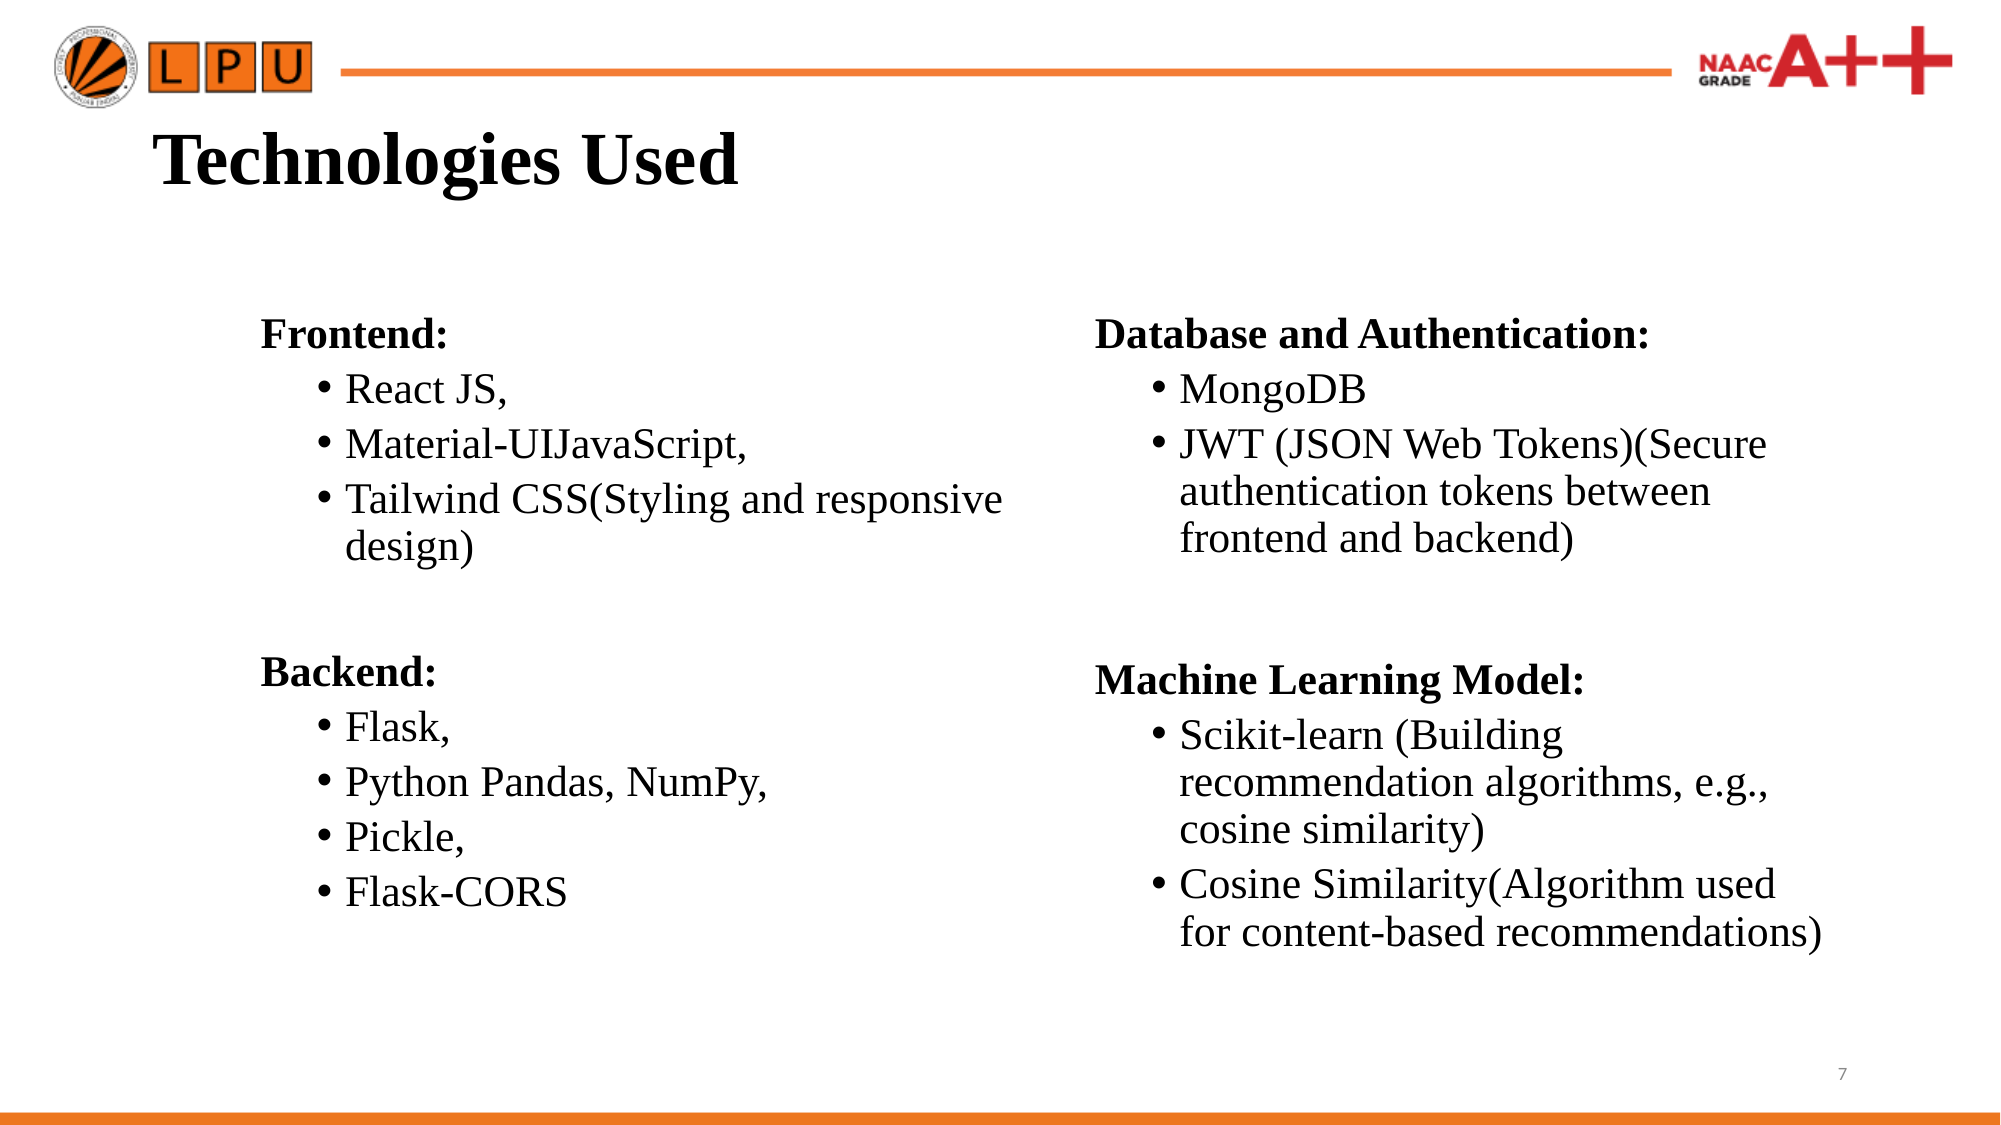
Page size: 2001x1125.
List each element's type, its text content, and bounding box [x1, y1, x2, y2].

slide_number 7 [1412, 1042, 1863, 1103]
list Frontend: React JS, Material-UIJavaScript, Tailwind CSS(Styling and responsive design) Backend: Flask, Python Pandas, NumPy, Pickle, Flask-CORS [245, 303, 1049, 1017]
picture [0, 0, 2001, 1125]
title Technologies Used [137, 133, 1863, 278]
text_box Database and Authentication: MongoDB JWT (JSON Web Tokens)(Secure authentication tokens between frontend and backend) Machine Learning Model: Scikit-learn (Building recommendation algorithms, e.g., cosine similarity) Cosine Similarity(Algorithm used for content-based recommendations) [1079, 303, 1838, 1016]
